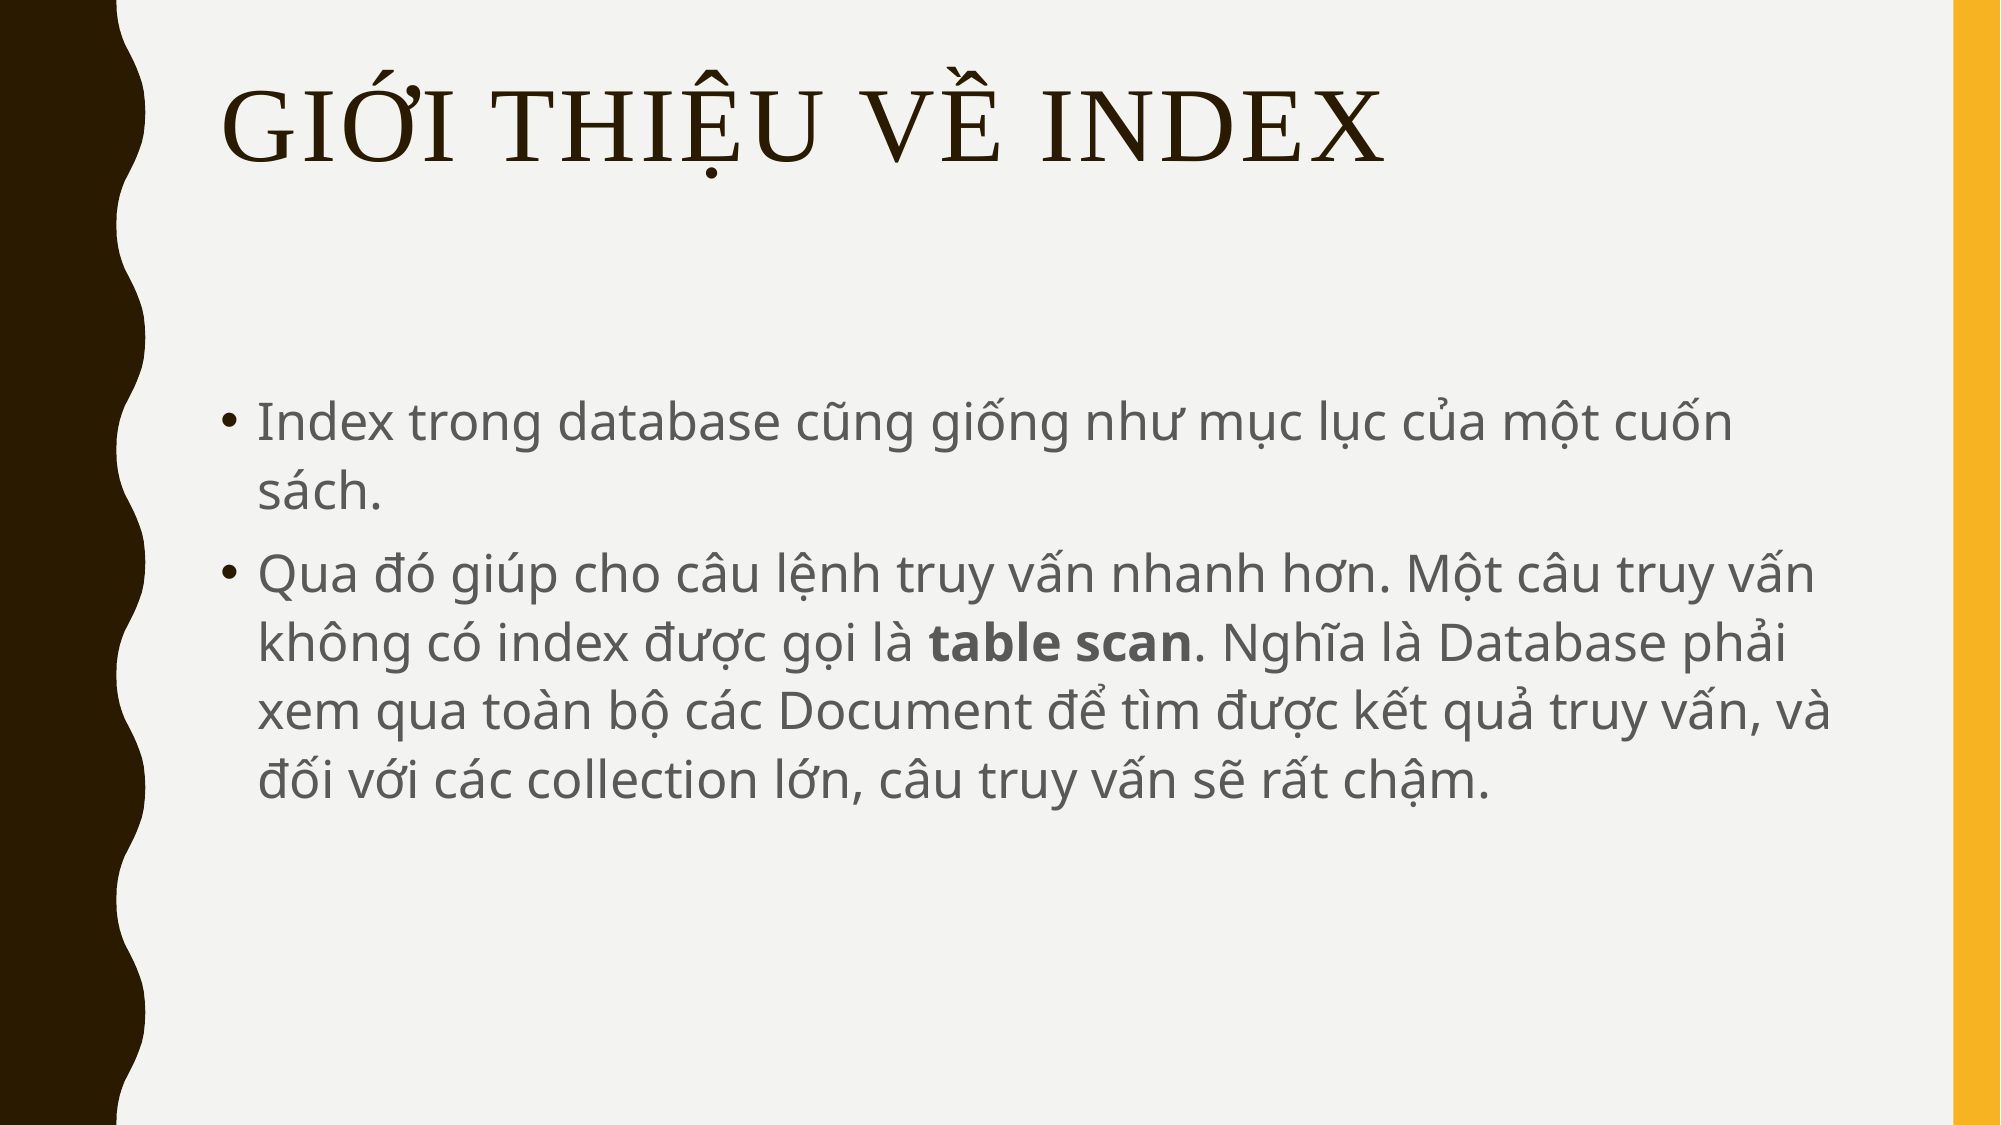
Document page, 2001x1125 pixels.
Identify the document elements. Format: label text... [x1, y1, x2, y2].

title Giới thiệu về index [205, 62, 1875, 308]
list Index trong database cũng giống như mục lục của một cuốn sách. Qua đó giúp cho câu lệnh truy vấn nhanh hơn. Một câu truy vấn không có index được gọi là table scan. Nghĩa là Database phải xem qua toàn bộ các Document để tìm được kết quả truy vấn, và đối với các collection lớn, câu truy vấn sẽ rất chậm. [205, 375, 1875, 965]
